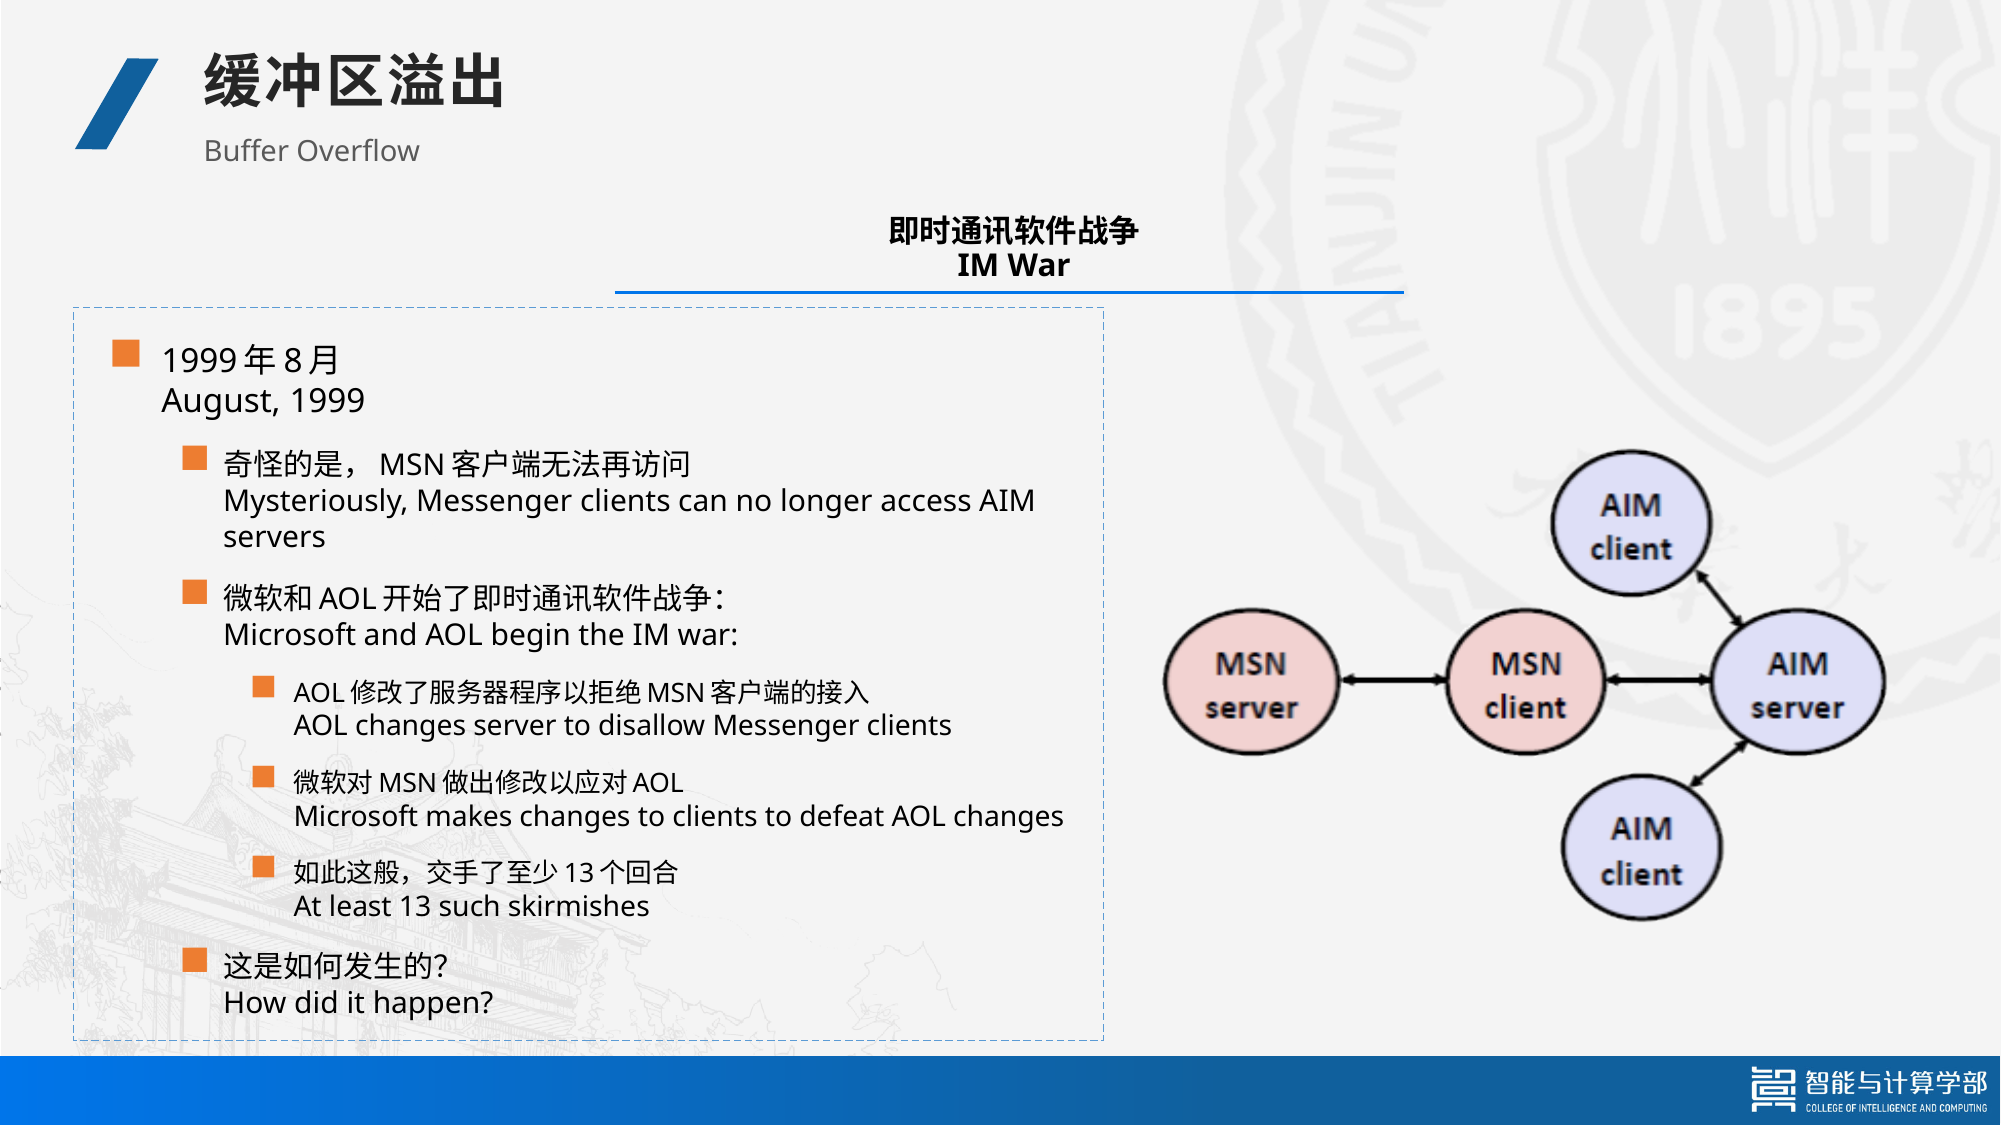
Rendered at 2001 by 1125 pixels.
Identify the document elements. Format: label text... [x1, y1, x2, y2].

list 1999年8月 August, 1999 奇怪的是，MSN客户端无法再访问 Mysteriously, Messenger clients can no longer access AIM servers 微软和AOL开始了即时通讯软件战争： Microsoft and AOL begin the IM war: AOL修改了服务器程序以拒绝MSN客户端的接入 AOL changes server to disallow Messenger clients 微软对MSN做出修改以应对AOL Microsoft makes changes to clients to defeat AOL changes 如此这般，交手了至少13个回合 At least 13 such skirmishes 这是如何发生的？ How did it happen? [73, 307, 1104, 1041]
picture [1741, 1056, 1999, 1125]
list 缓冲区溢出 [188, 45, 1326, 124]
title 即时通讯软件战争 IM War [167, 207, 1861, 291]
list Buffer Overflow [188, 128, 893, 192]
picture [1104, 416, 1900, 931]
